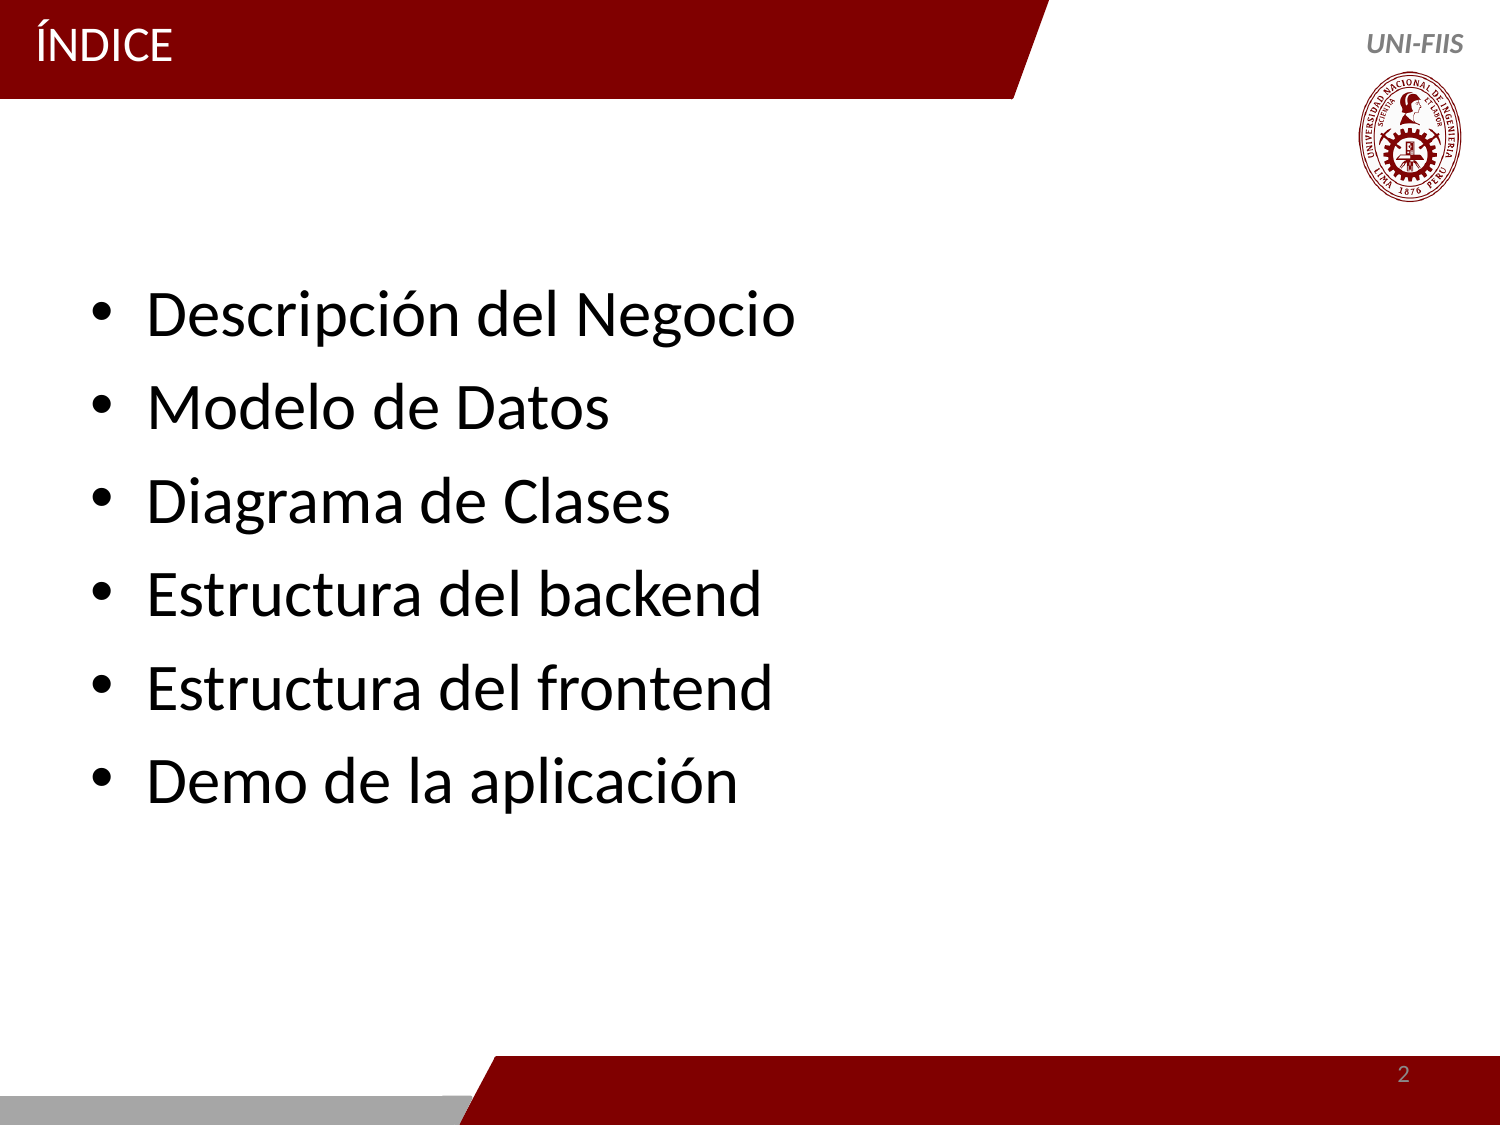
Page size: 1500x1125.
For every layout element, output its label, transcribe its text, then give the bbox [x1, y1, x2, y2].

slide_number 2 [1074, 1042, 1425, 1103]
list Descripción del Negocio Modelo de Datos Diagrama de Clases Estructura del backend Estructura del frontend Demo de la aplicación [75, 262, 1425, 1005]
picture [1354, 67, 1464, 205]
title ÍNDICE [20, 0, 830, 84]
